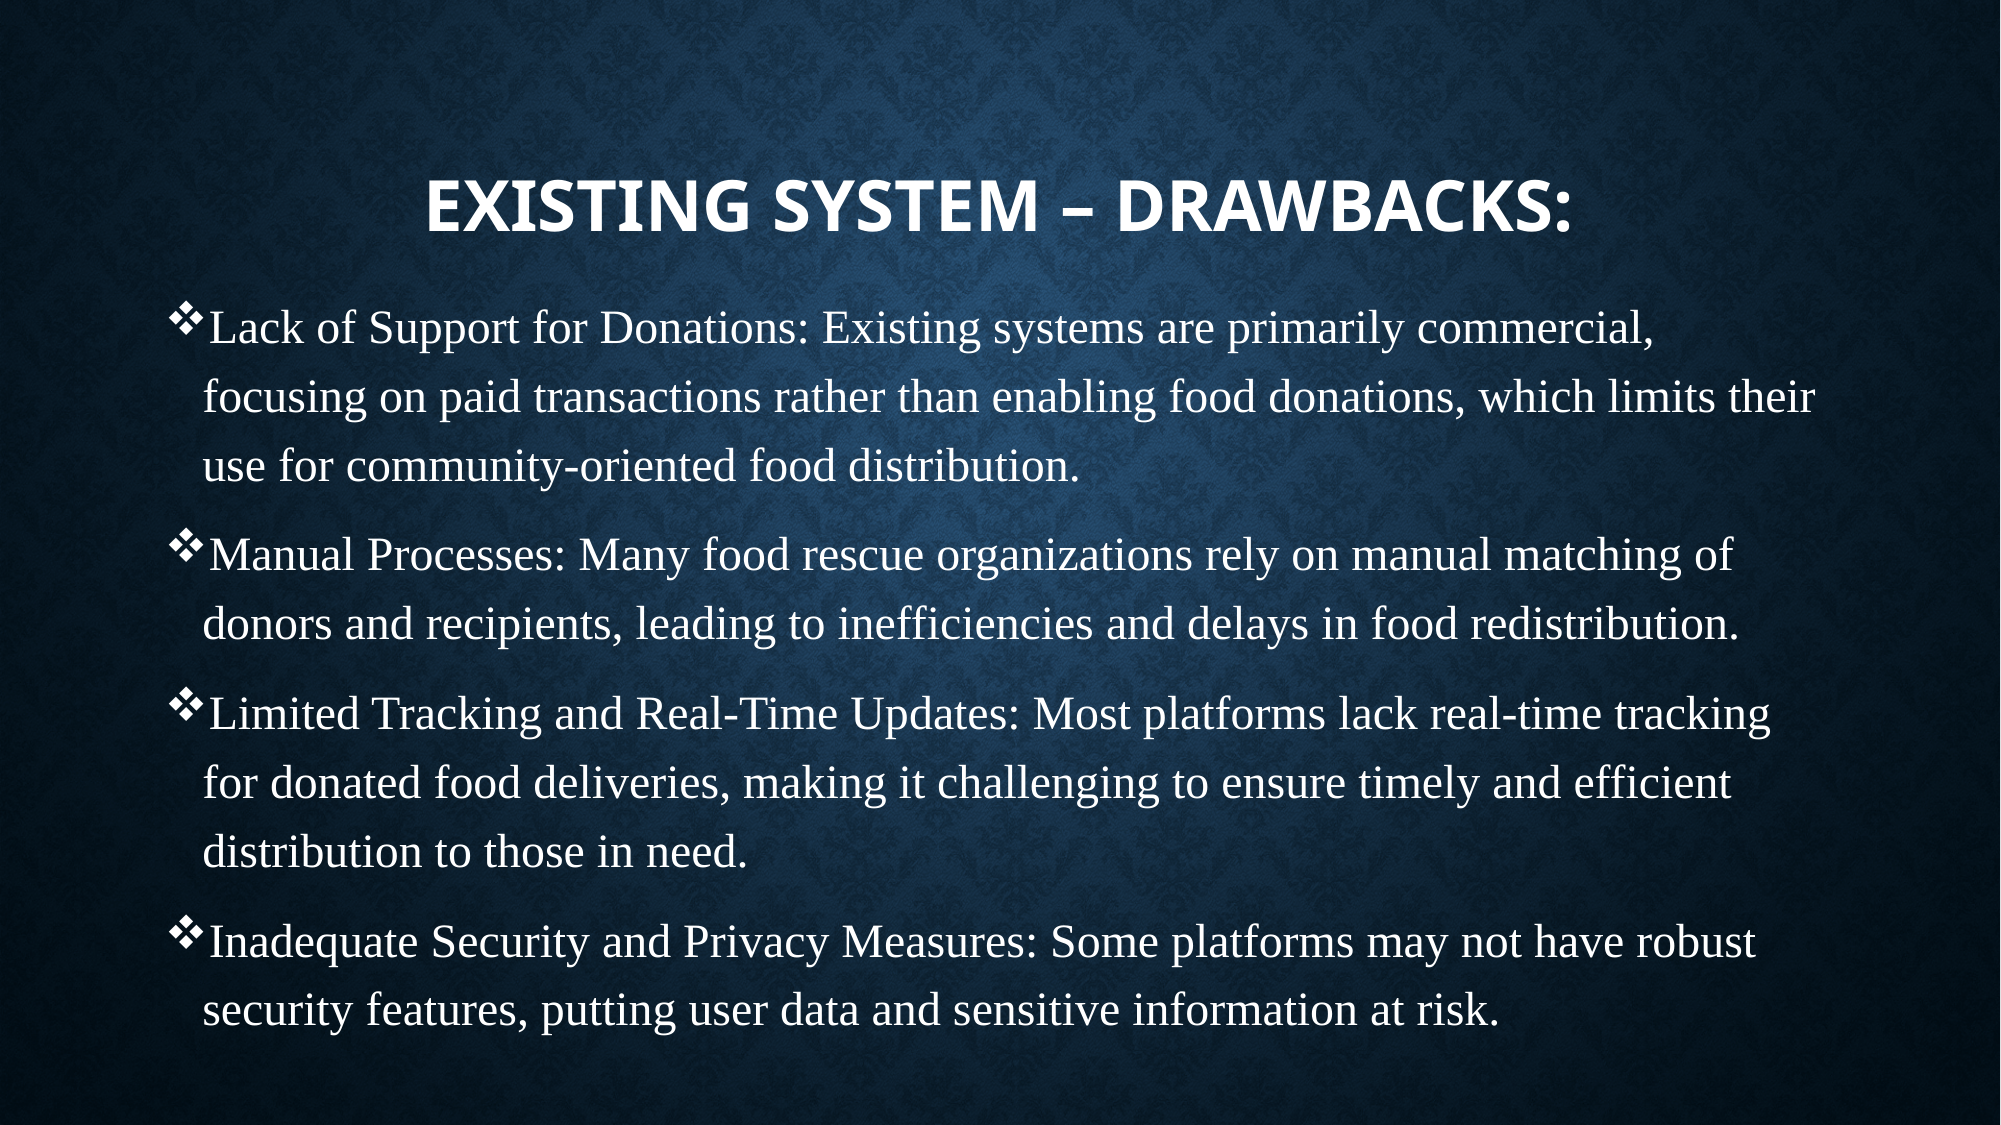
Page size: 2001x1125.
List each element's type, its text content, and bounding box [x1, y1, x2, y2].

list Lack of Support for Donations: Existing systems are primarily commercial, focusing on paid transactions rather than enabling food donations, which limits their use for community-oriented food distribution. Manual Processes: Many food rescue organizations rely on manual matching of donors and recipients, leading to inefficiencies and delays in food redistribution. Limited Tracking and Real-Time Updates: Most platforms lack real-time tracking for donated food deliveries, making it challenging to ensure timely and efficient distribution to those in need. Inadequate Security and Privacy Measures: Some platforms may not have robust security features, putting user data and sensitive information at risk. [149, 276, 1849, 1038]
title EXISTING SYSTEM – DRAWBACKS: [149, 99, 1849, 276]
